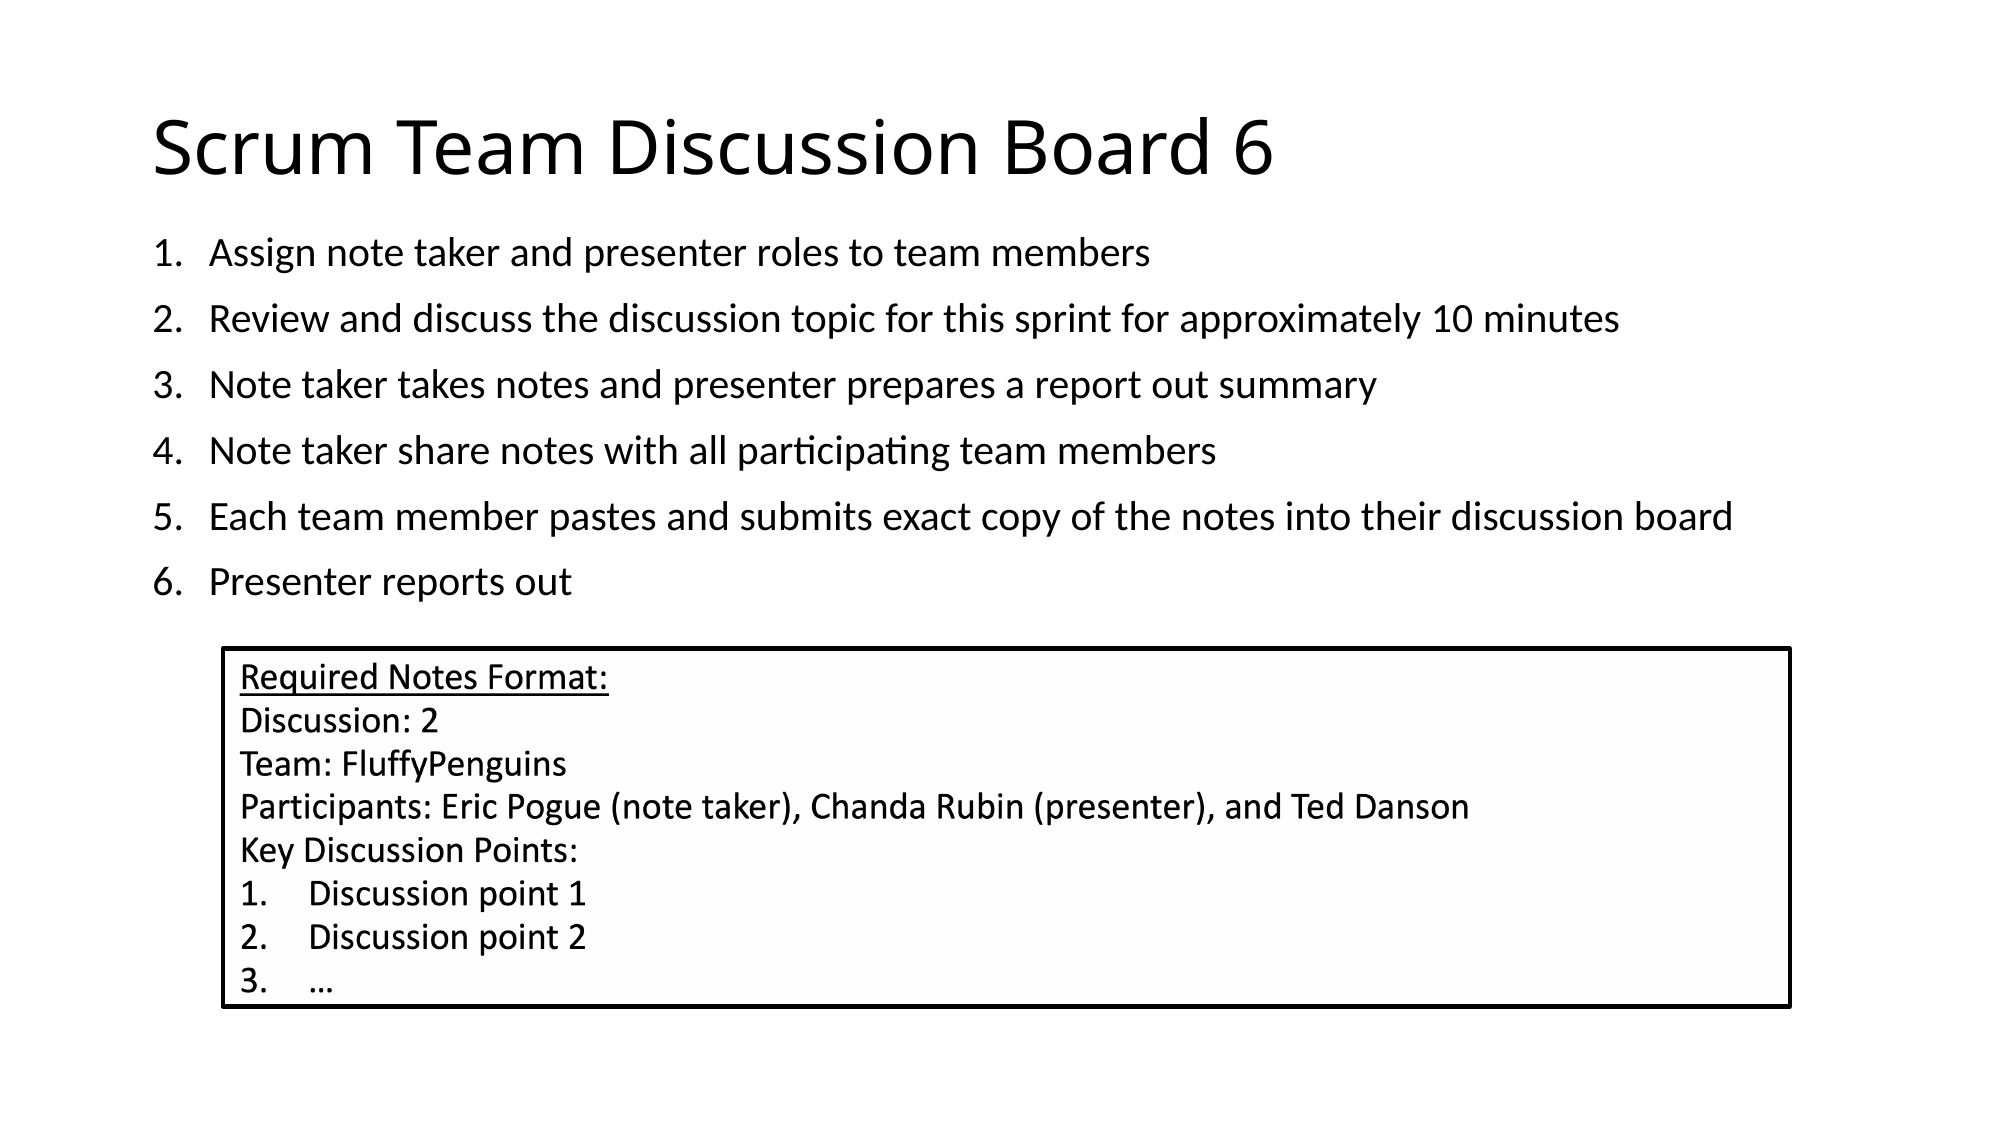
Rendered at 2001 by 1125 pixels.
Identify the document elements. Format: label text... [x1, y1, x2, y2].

list Assign note taker and presenter roles to team members Review and discuss the discussion topic for this sprint for approximately 10 minutes Note taker takes notes and presenter prepares a report out summary Note taker share notes with all participating team members Each team member pastes and submits exact copy of the notes into their discussion board Presenter reports out [137, 222, 1918, 1058]
title Scrum Team Discussion Board 6 [137, 88, 1863, 213]
picture [224, 650, 1788, 1005]
